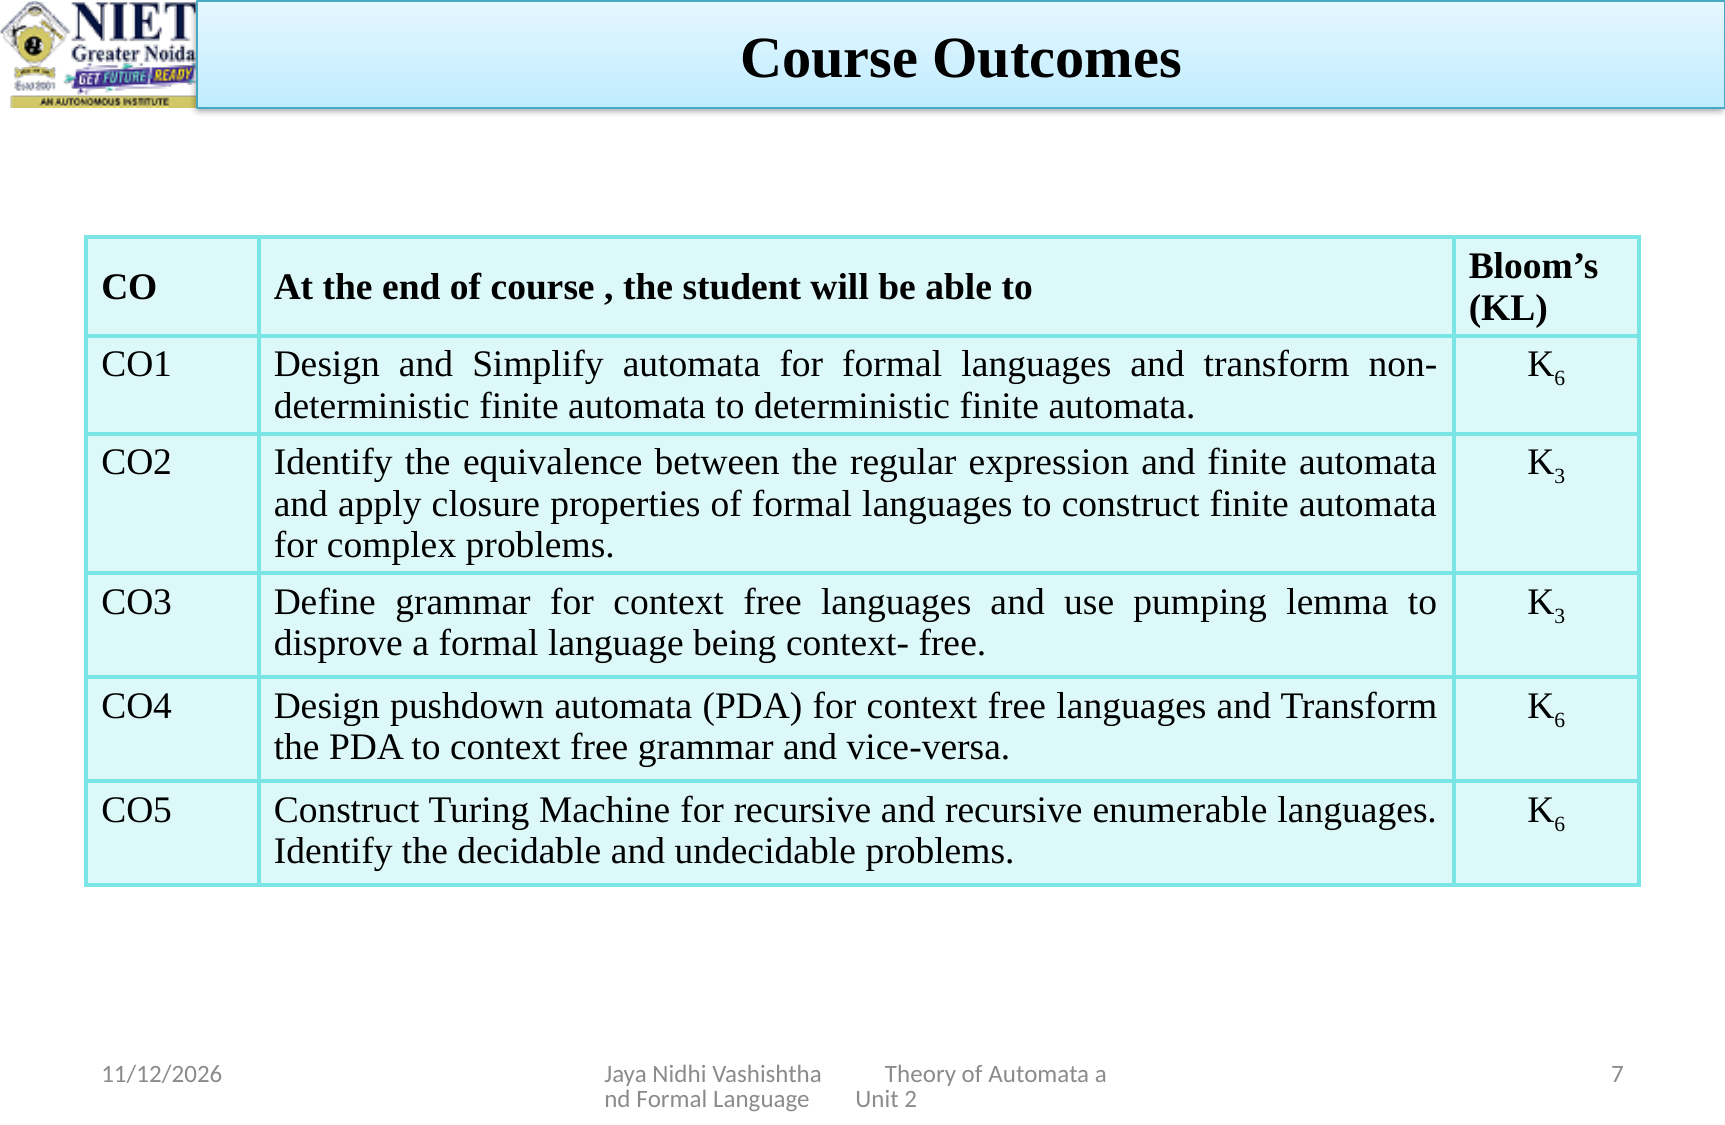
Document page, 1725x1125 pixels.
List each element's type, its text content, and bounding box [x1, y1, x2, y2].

table_cell Define grammar for context free languages and use pumping lemma to disprove a formal language being context- free. [261, 575, 1452, 675]
table_cell K3 [1456, 575, 1637, 675]
table_header CO [88, 239, 257, 334]
table_cell CO2 [88, 436, 257, 571]
table_cell CO1 [88, 338, 257, 432]
picture [0, 0, 198, 109]
table_header At the end of course , the student will be able to [261, 239, 1452, 334]
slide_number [86, 1042, 489, 1103]
table_cell Design and Simplify automata for formal languages and transform non-deterministic finite automata to deterministic finite automata. [261, 338, 1452, 432]
text_box Course Outcomes [198, 0, 1725, 109]
table_header Bloom’s (KL) [1456, 239, 1637, 334]
slide_number 7 [1236, 1042, 1639, 1103]
table_cell Identify the equivalence between the regular expression and finite automata and apply closure properties of formal languages to construct finite automata for complex problems. [261, 436, 1452, 571]
table_cell Construct Turing Machine for recursive and recursive enumerable languages. Identify the decidable and undecidable problems. [261, 783, 1452, 883]
footer Jaya Nidhi Vashishtha Theory of Automata and Formal Language Unit 2 [589, 1042, 1136, 1103]
table_cell K3 [1456, 436, 1637, 571]
table_cell Design pushdown automata (PDA) for context free languages and Transform the PDA to context free grammar and vice-versa. [261, 679, 1452, 779]
table_cell CO5 [88, 783, 257, 883]
table_cell CO3 [88, 575, 257, 675]
table_cell K6 [1456, 338, 1637, 432]
table_cell CO4 [88, 679, 257, 779]
table_cell K6 [1456, 783, 1637, 883]
table_cell K6 [1456, 679, 1637, 779]
